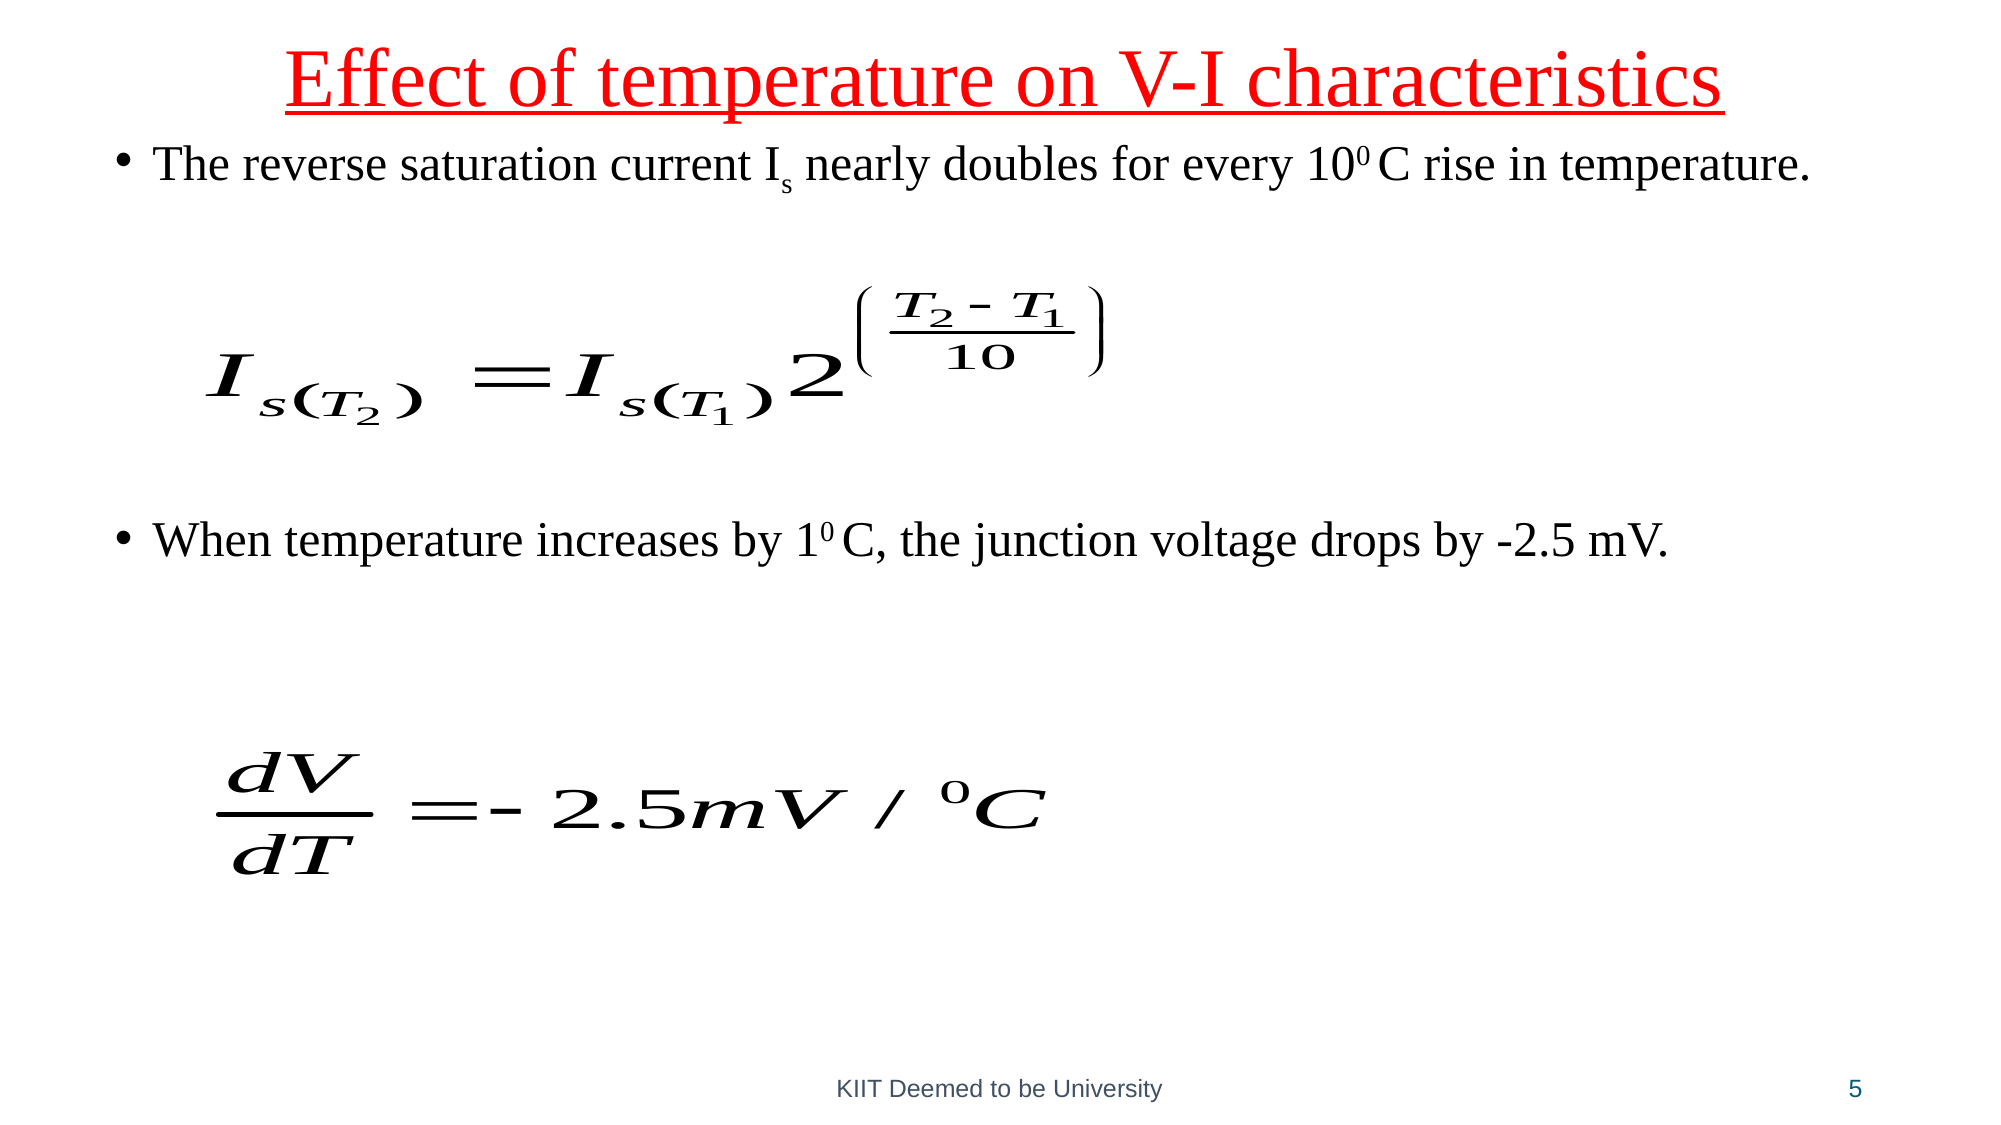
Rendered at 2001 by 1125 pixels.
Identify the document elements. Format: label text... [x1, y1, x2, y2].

slide_number 5 [1412, 1042, 1863, 1103]
list The reverse saturation current Is nearly doubles for every 100 C rise in temperature. When temperature increases by 10 C, the junction voltage drops by -2.5 mV. [99, 124, 1900, 1038]
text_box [199, 737, 1068, 887]
title Effect of temperature on V-I characteristics [20, 0, 1991, 125]
footer KIIT Deemed to be University [662, 1042, 1338, 1103]
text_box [183, 274, 1134, 440]
